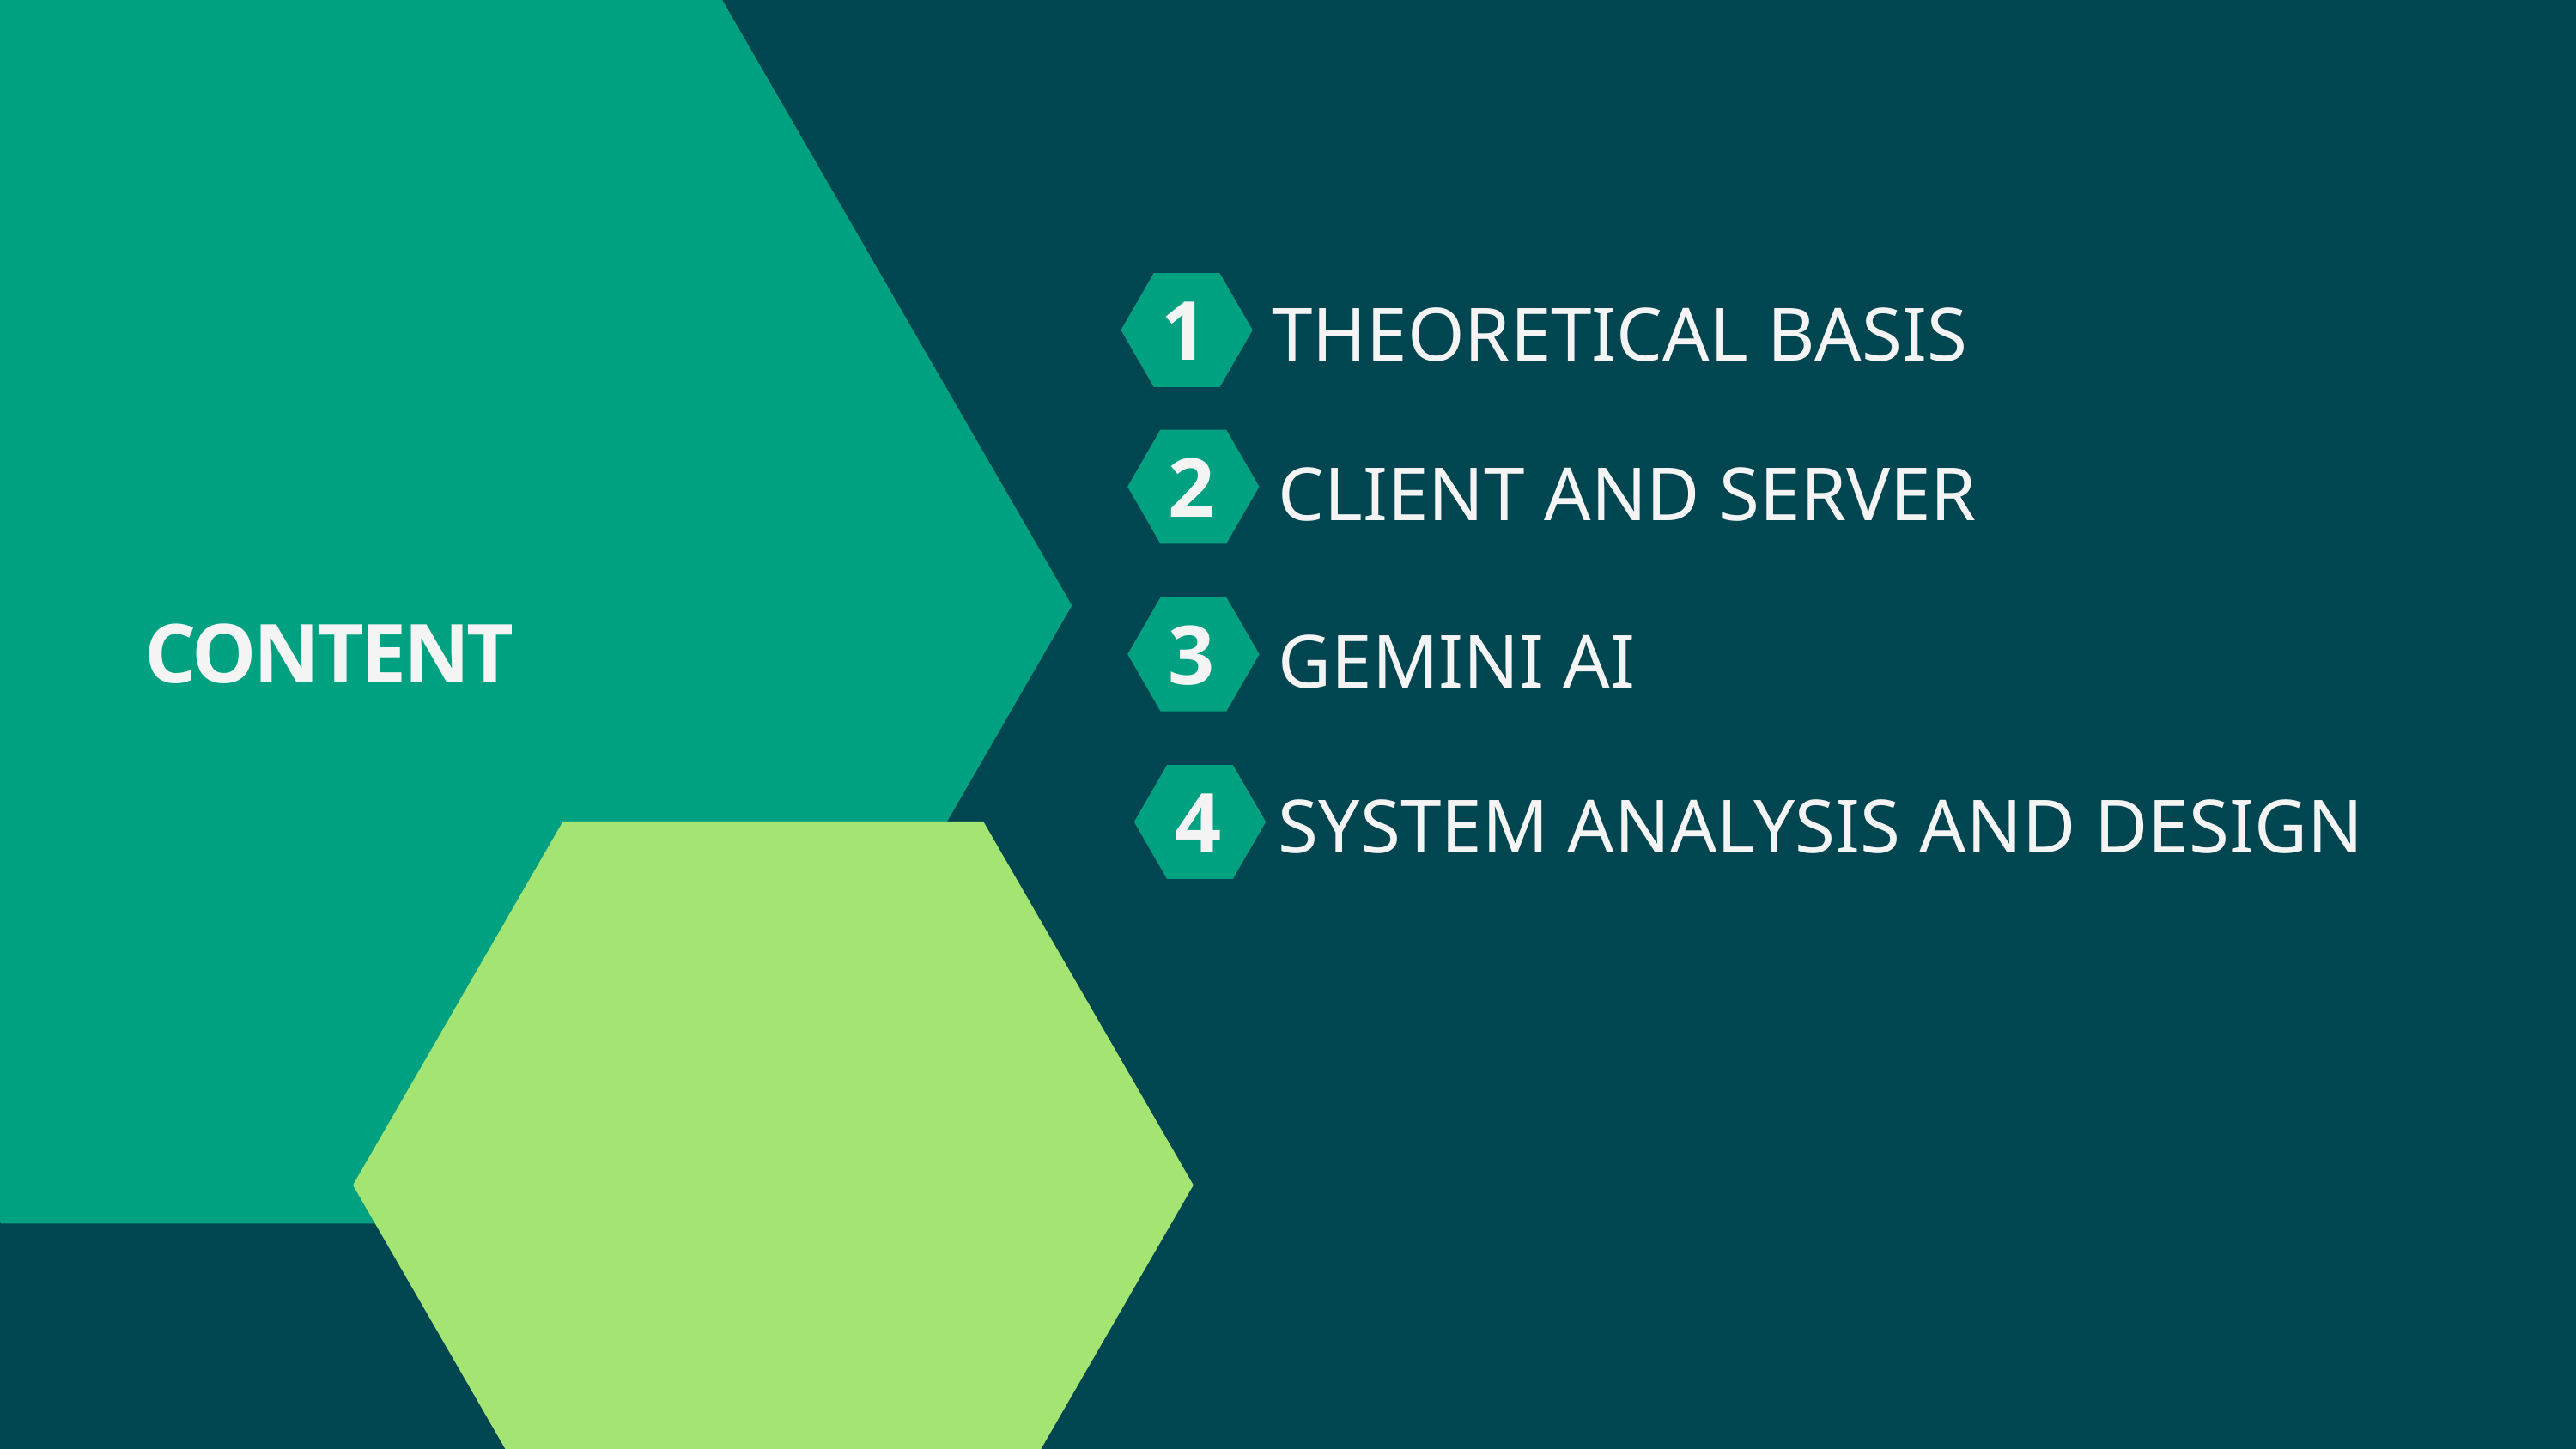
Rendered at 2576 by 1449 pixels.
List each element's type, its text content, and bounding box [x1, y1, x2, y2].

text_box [1127, 597, 1260, 712]
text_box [0, 0, 1072, 1224]
text_box THEORETICAL BASIS [1255, 273, 2514, 376]
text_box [1127, 429, 1260, 544]
text_box GEMINI AI [1262, 599, 2520, 703]
text_box CLIENT AND SERVER [1263, 432, 2520, 536]
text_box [1121, 272, 1253, 388]
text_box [1133, 764, 1267, 880]
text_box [352, 821, 1194, 1449]
text_box SYSTEM ANALYSIS AND DESIGN [1267, 764, 2520, 868]
